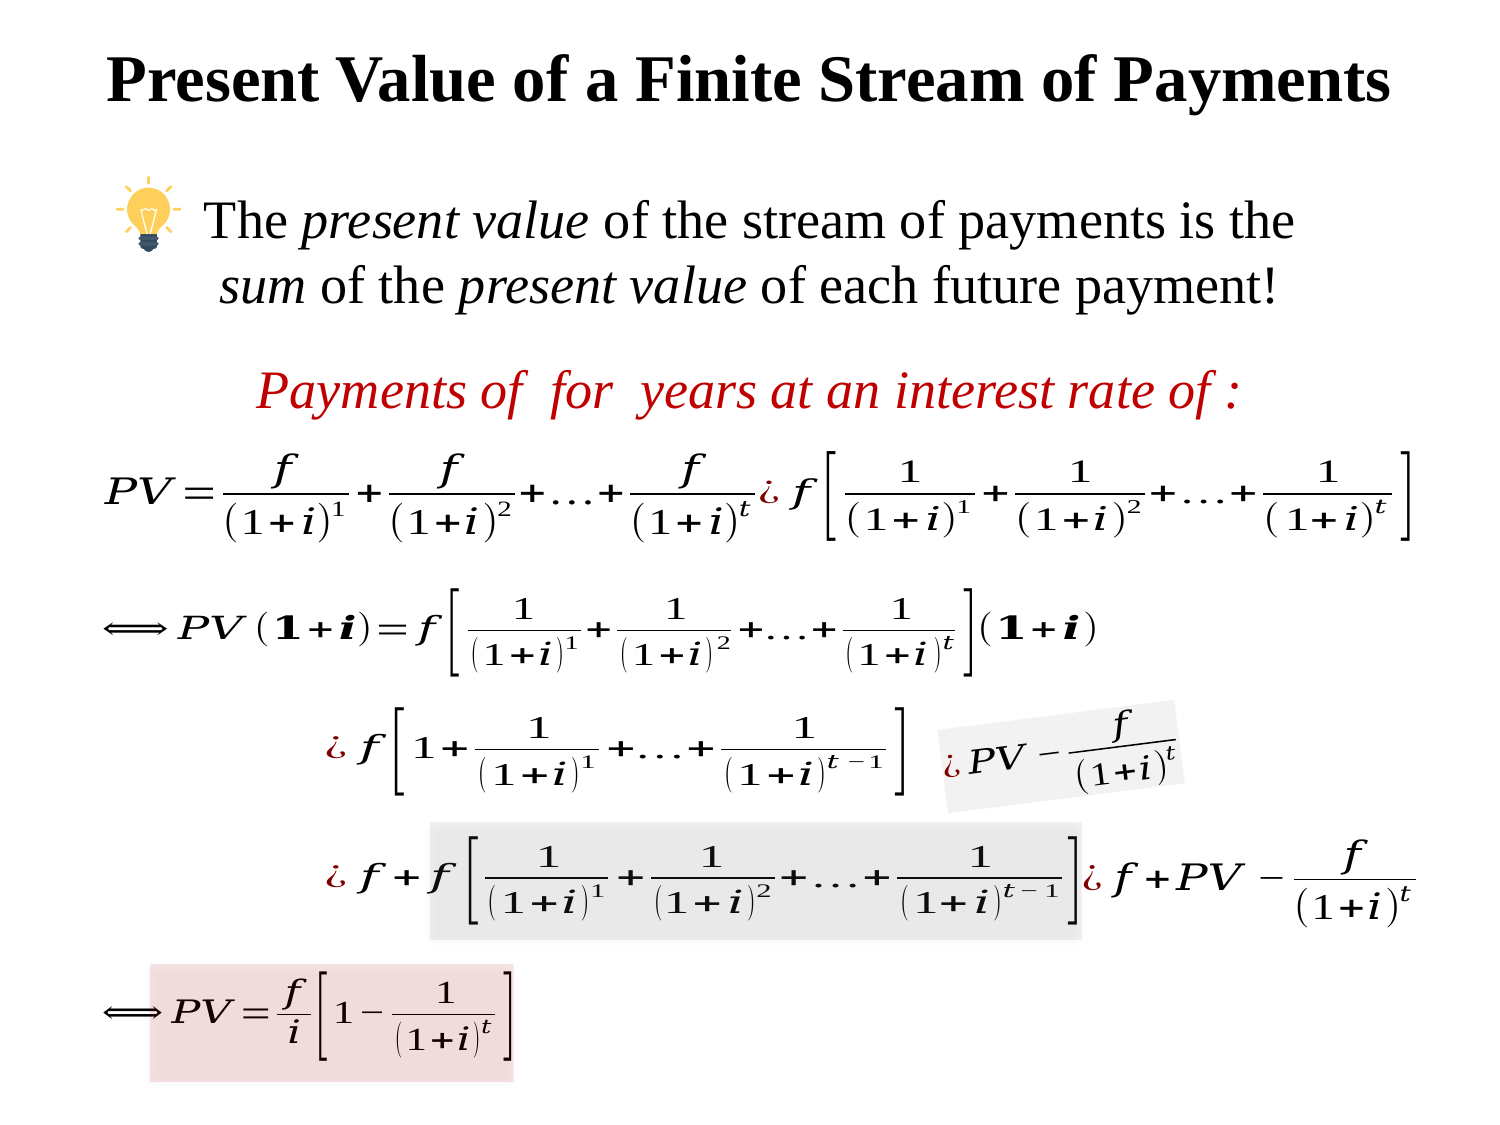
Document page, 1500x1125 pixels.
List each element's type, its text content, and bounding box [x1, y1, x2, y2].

text_box [149, 963, 514, 1083]
text_box [429, 821, 1083, 941]
text_box The present value of the stream of payments is the sum of the present value of each future payment! [185, 176, 1314, 322]
title Present Value of a Finite Stream of Payments [49, 0, 1451, 151]
picture [110, 176, 187, 252]
